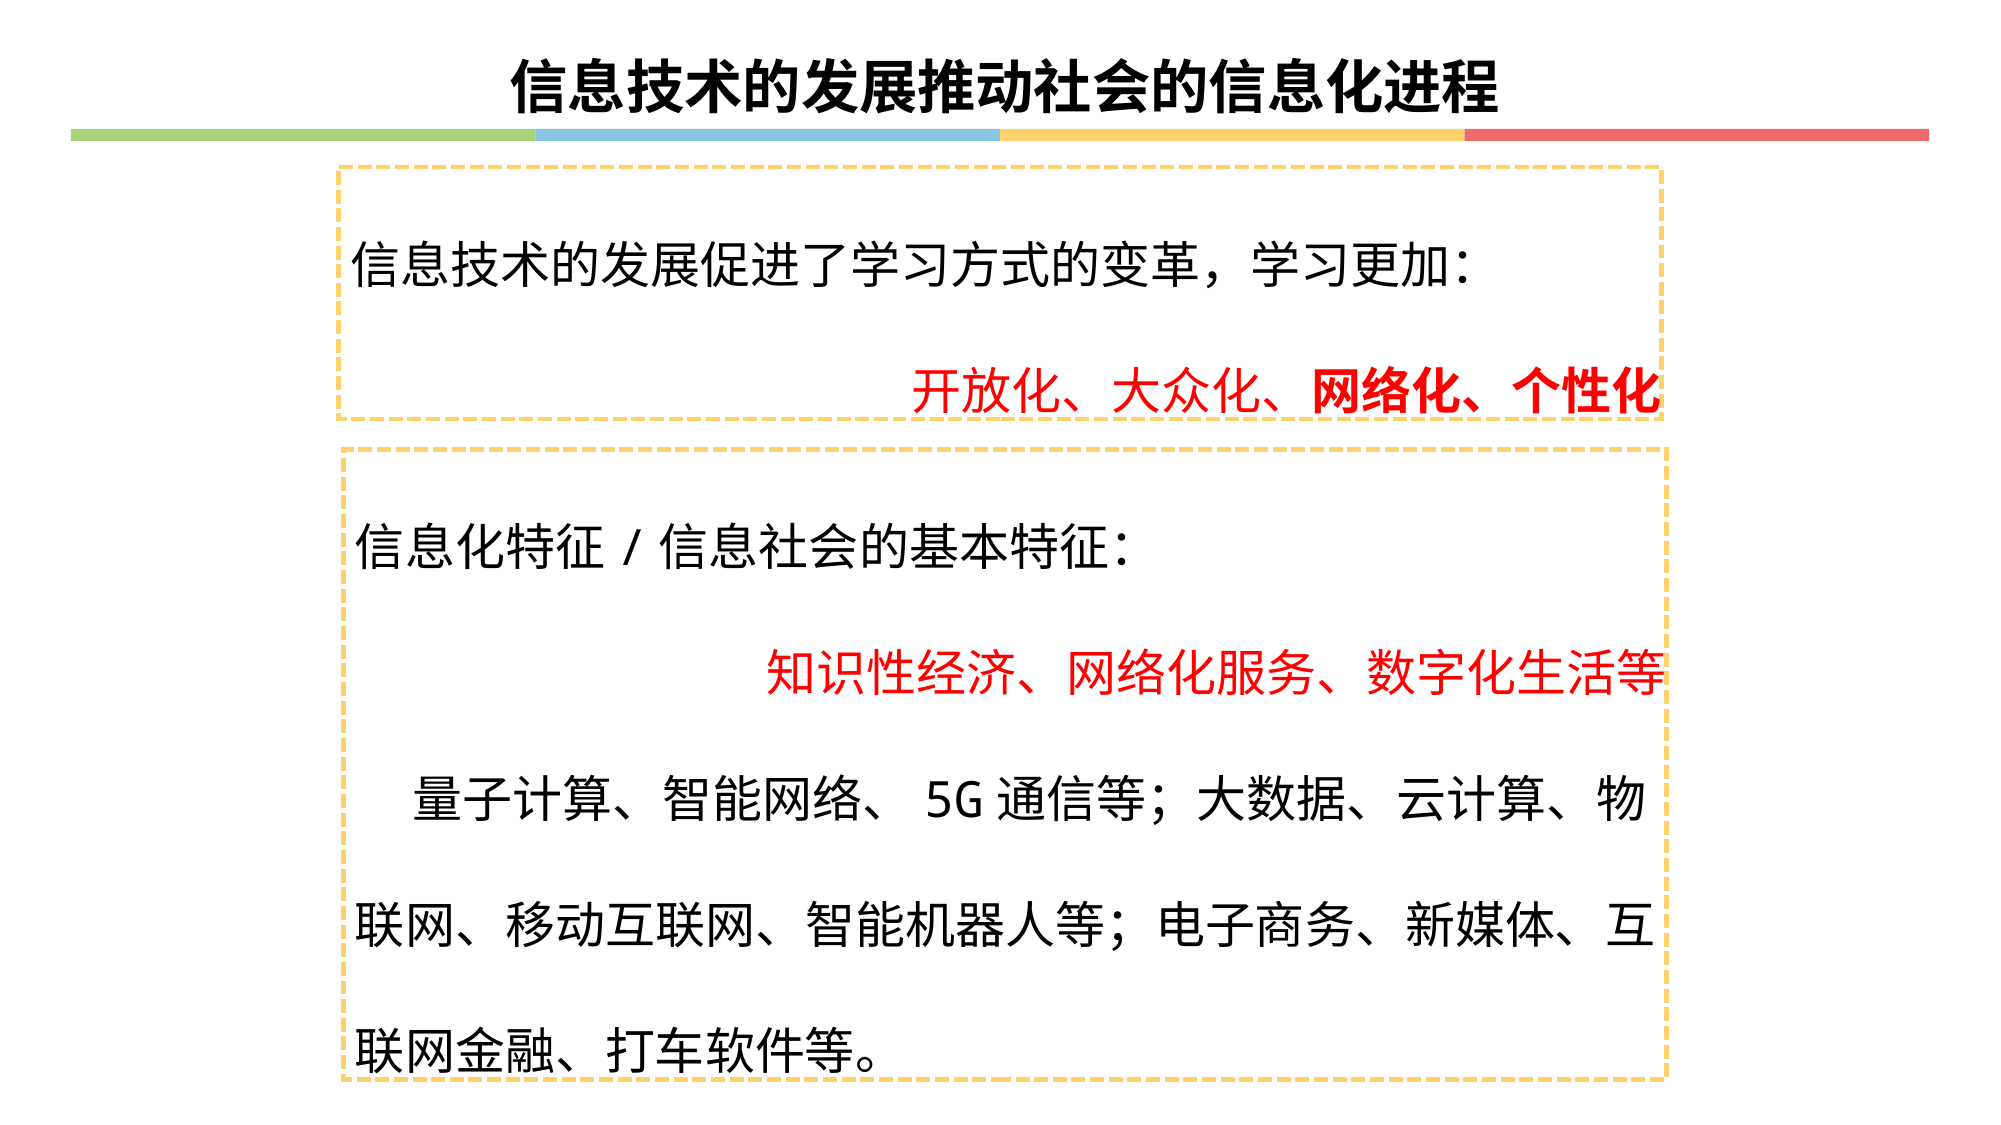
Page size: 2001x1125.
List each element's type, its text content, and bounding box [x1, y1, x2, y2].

text_box 信息技术的发展促进了学习方式的变革，学习更加： 开放化、大众化、网络化、个性化 [338, 167, 1662, 419]
text_box 信息化特征/信息社会的基本特征： 知识性经济、网络化服务、数字化生活等 量子计算、智能网络、5G通信等；大数据、云计算、物联网、移动互联网、智能机器人等；电子商务、新媒体、互联网金融、打车软件等。 [343, 449, 1667, 1080]
text_box 信息技术的发展推动社会的信息化进程 [448, 49, 1562, 120]
